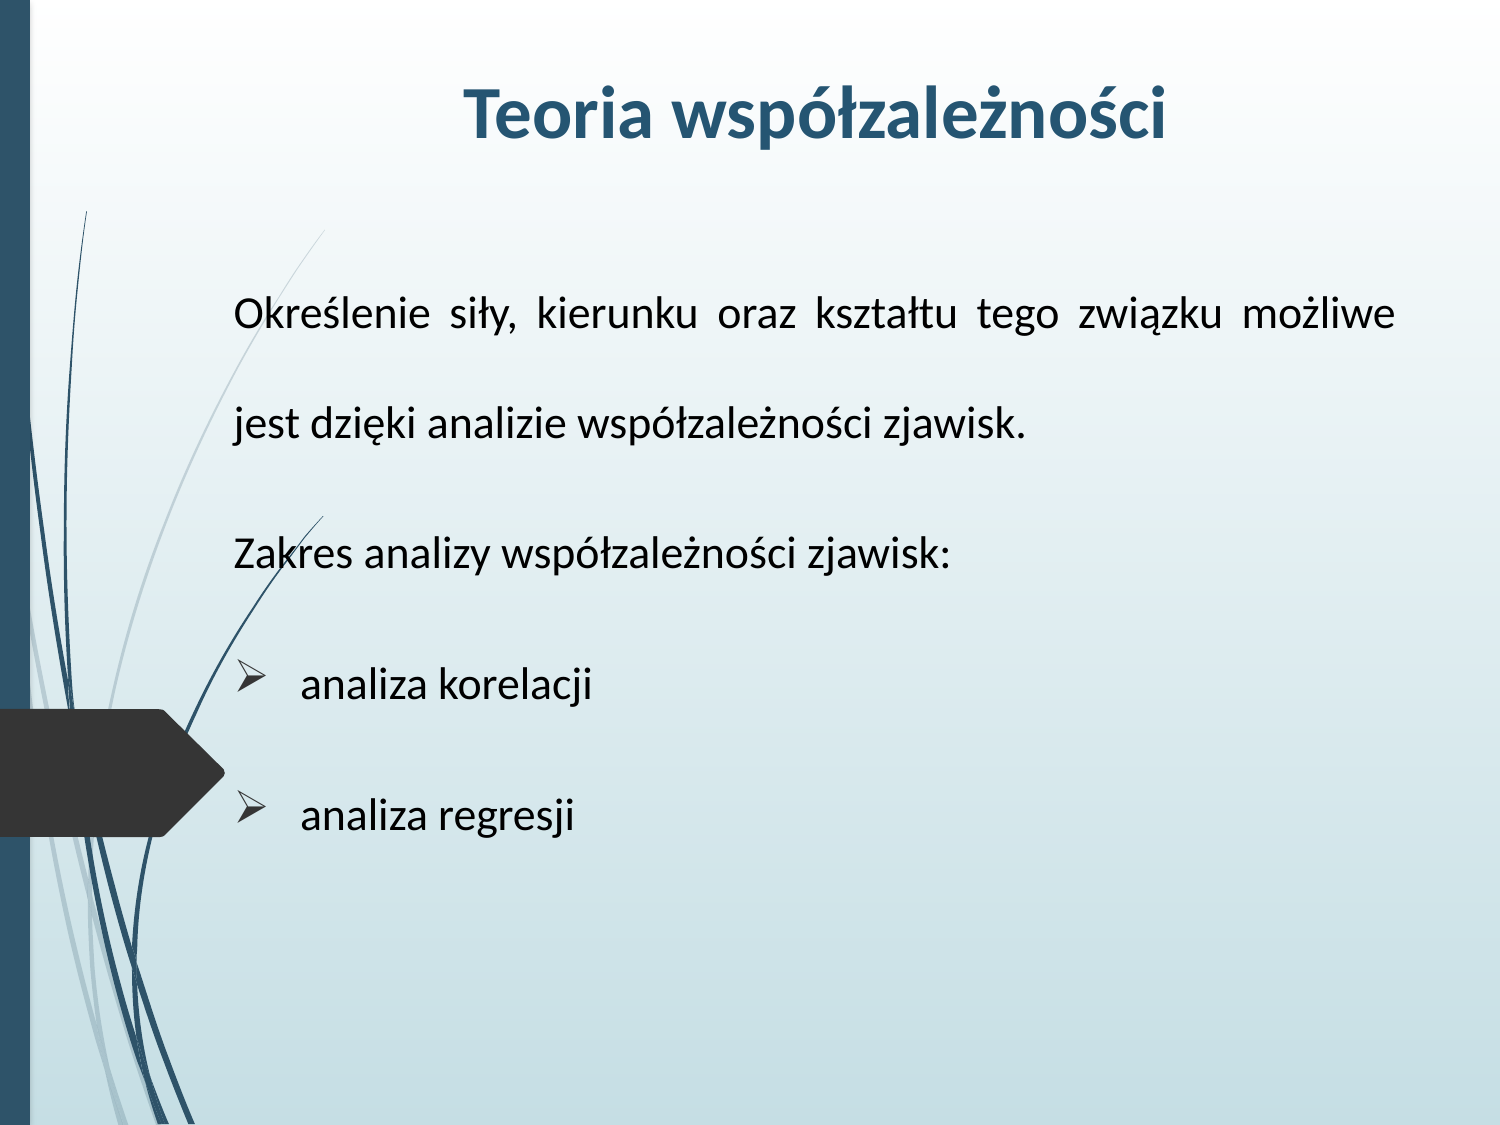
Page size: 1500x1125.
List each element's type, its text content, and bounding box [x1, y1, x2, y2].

subtitle Określenie siły, kierunku oraz kształtu tego związku możliwe jest dzięki analizie współzależności zjawisk. Zakres analizy współzależności zjawisk: analiza korelacji analiza regresji [218, 219, 1412, 1083]
text_box [374, 486, 1125, 548]
text_box Teoria współzależności [173, 54, 1459, 161]
